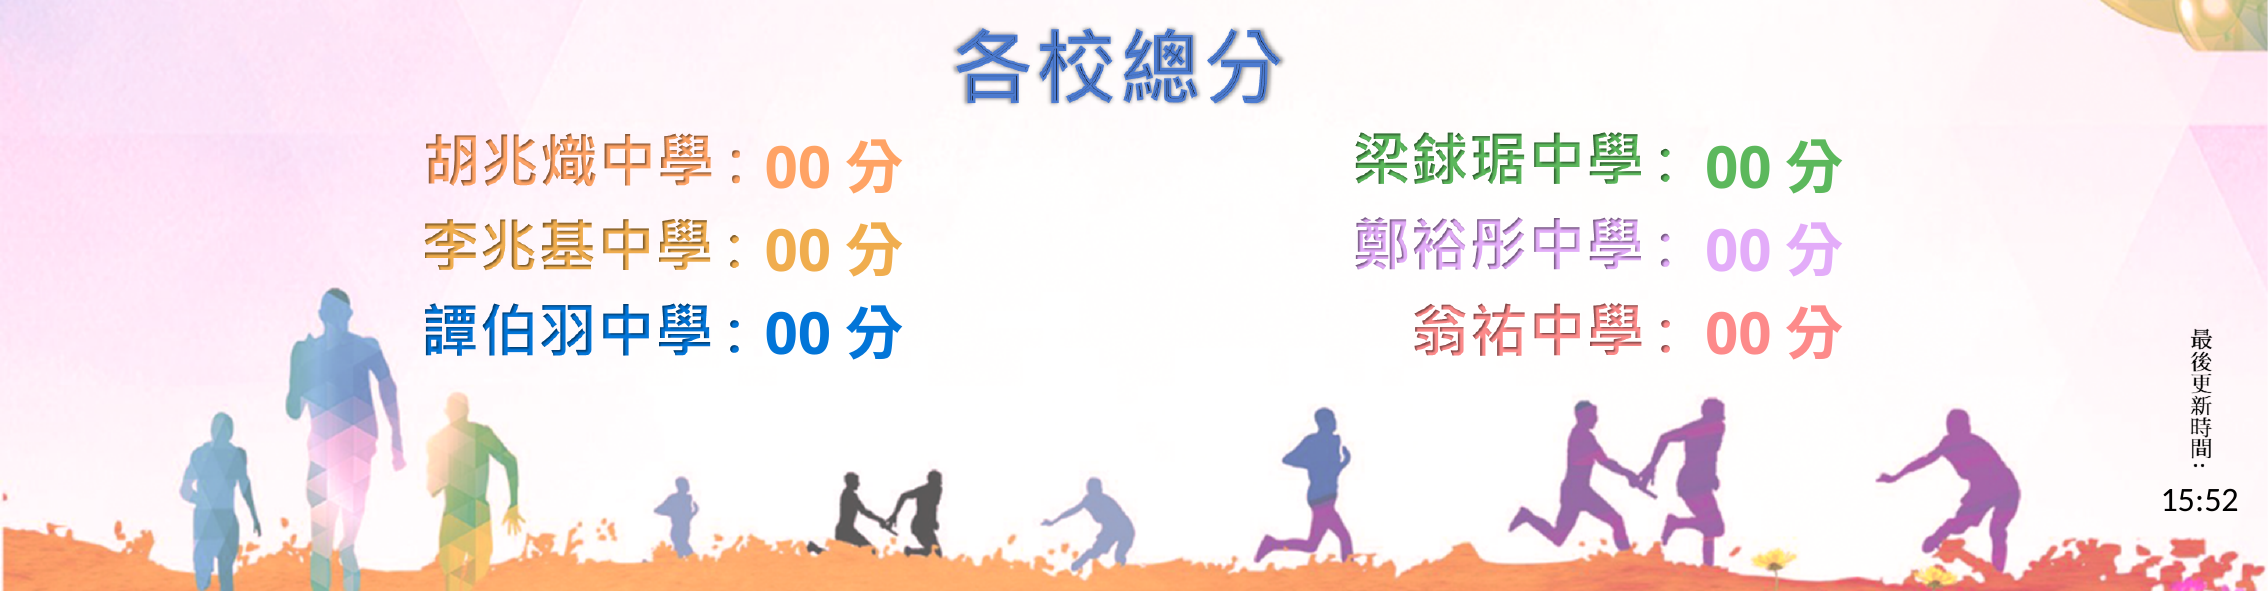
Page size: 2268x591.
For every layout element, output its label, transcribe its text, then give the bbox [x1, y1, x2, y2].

text_box 15:52 [2145, 469, 2254, 526]
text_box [754, 122, 914, 375]
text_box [1694, 122, 1855, 375]
picture [0, 0, 2268, 591]
